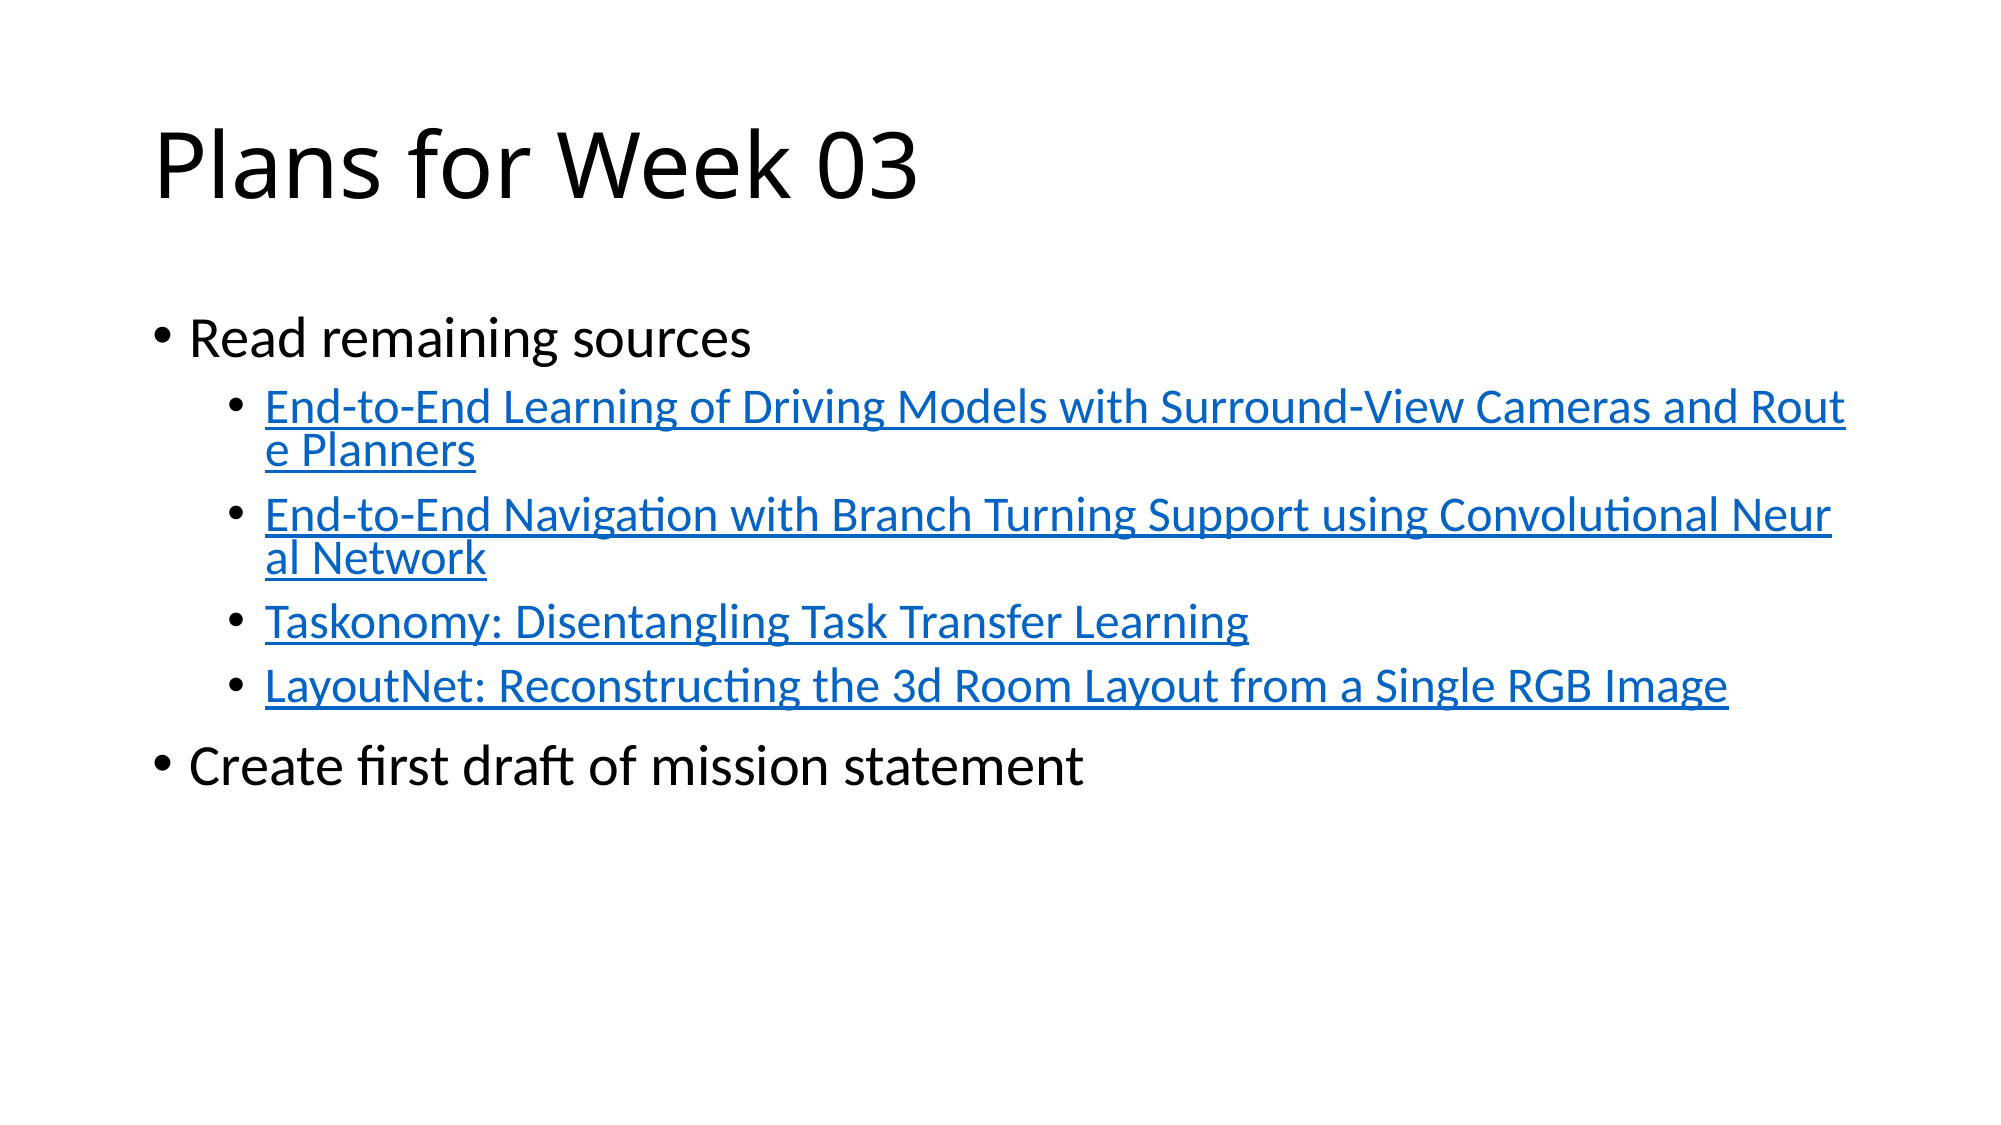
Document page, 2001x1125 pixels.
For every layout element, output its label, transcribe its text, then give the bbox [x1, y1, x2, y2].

list Read remaining sources End-to-End Learning of Driving Models with Surround-View Cameras and Route Planners End-to-End Navigation with Branch Turning Support using Convolutional Neural Network Taskonomy: Disentangling Task Transfer Learning LayoutNet: Reconstructing the 3d Room Layout from a Single RGB Image Create first draft of mission statement [137, 299, 1863, 1014]
title Plans for Week 03 [137, 59, 1863, 278]
